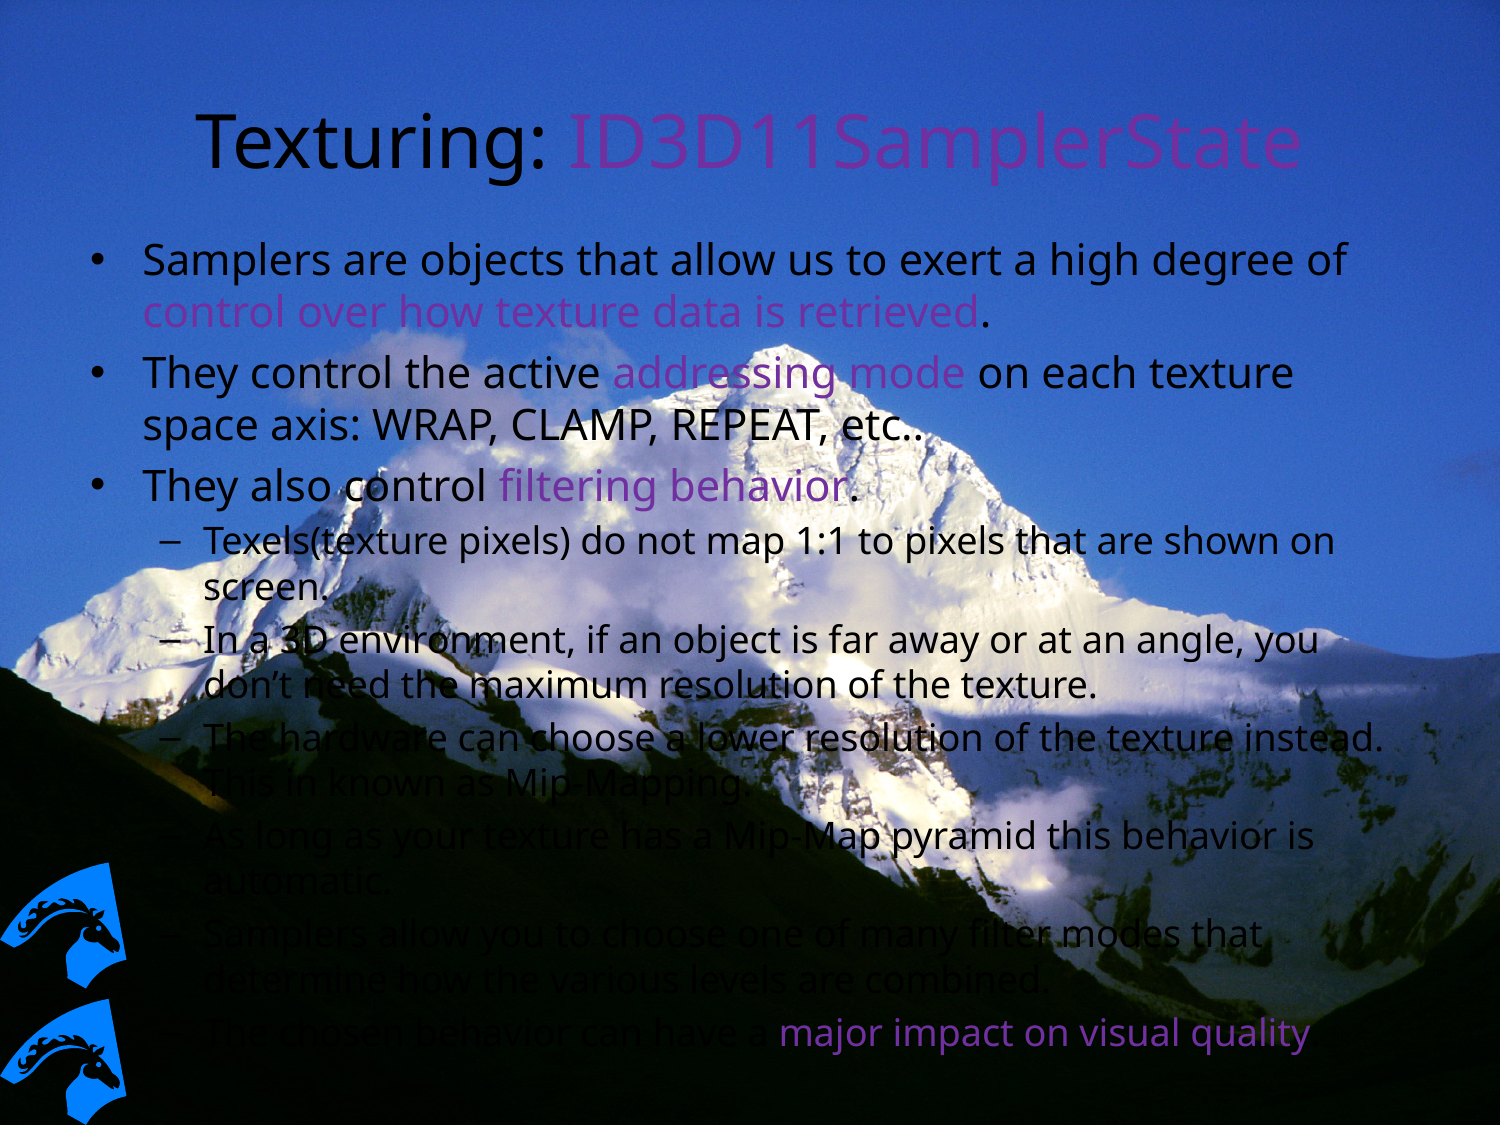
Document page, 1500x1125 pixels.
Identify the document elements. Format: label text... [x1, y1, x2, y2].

list Samplers are objects that allow us to exert a high degree of control over how texture data is retrieved. They control the active addressing mode on each texture space axis: WRAP, CLAMP, REPEAT, etc.. They also control filtering behavior. Texels(texture pixels) do not map 1:1 to pixels that are shown on screen. In a 3D environment, if an object is far away or at an angle, you don’t need the maximum resolution of the texture. The hardware can choose a lower resolution of the texture instead. This in known as Mip-Mapping. As long as your texture has a Mip-Map pyramid this behavior is automatic. Samplers allow you to choose one of many filter modes that determine how the various levels are combined. The chosen behavior can have a major impact on visual quality. [75, 224, 1425, 1063]
title Texturing: ID3D11SamplerState [75, 45, 1425, 224]
picture [0, 0, 1500, 1125]
